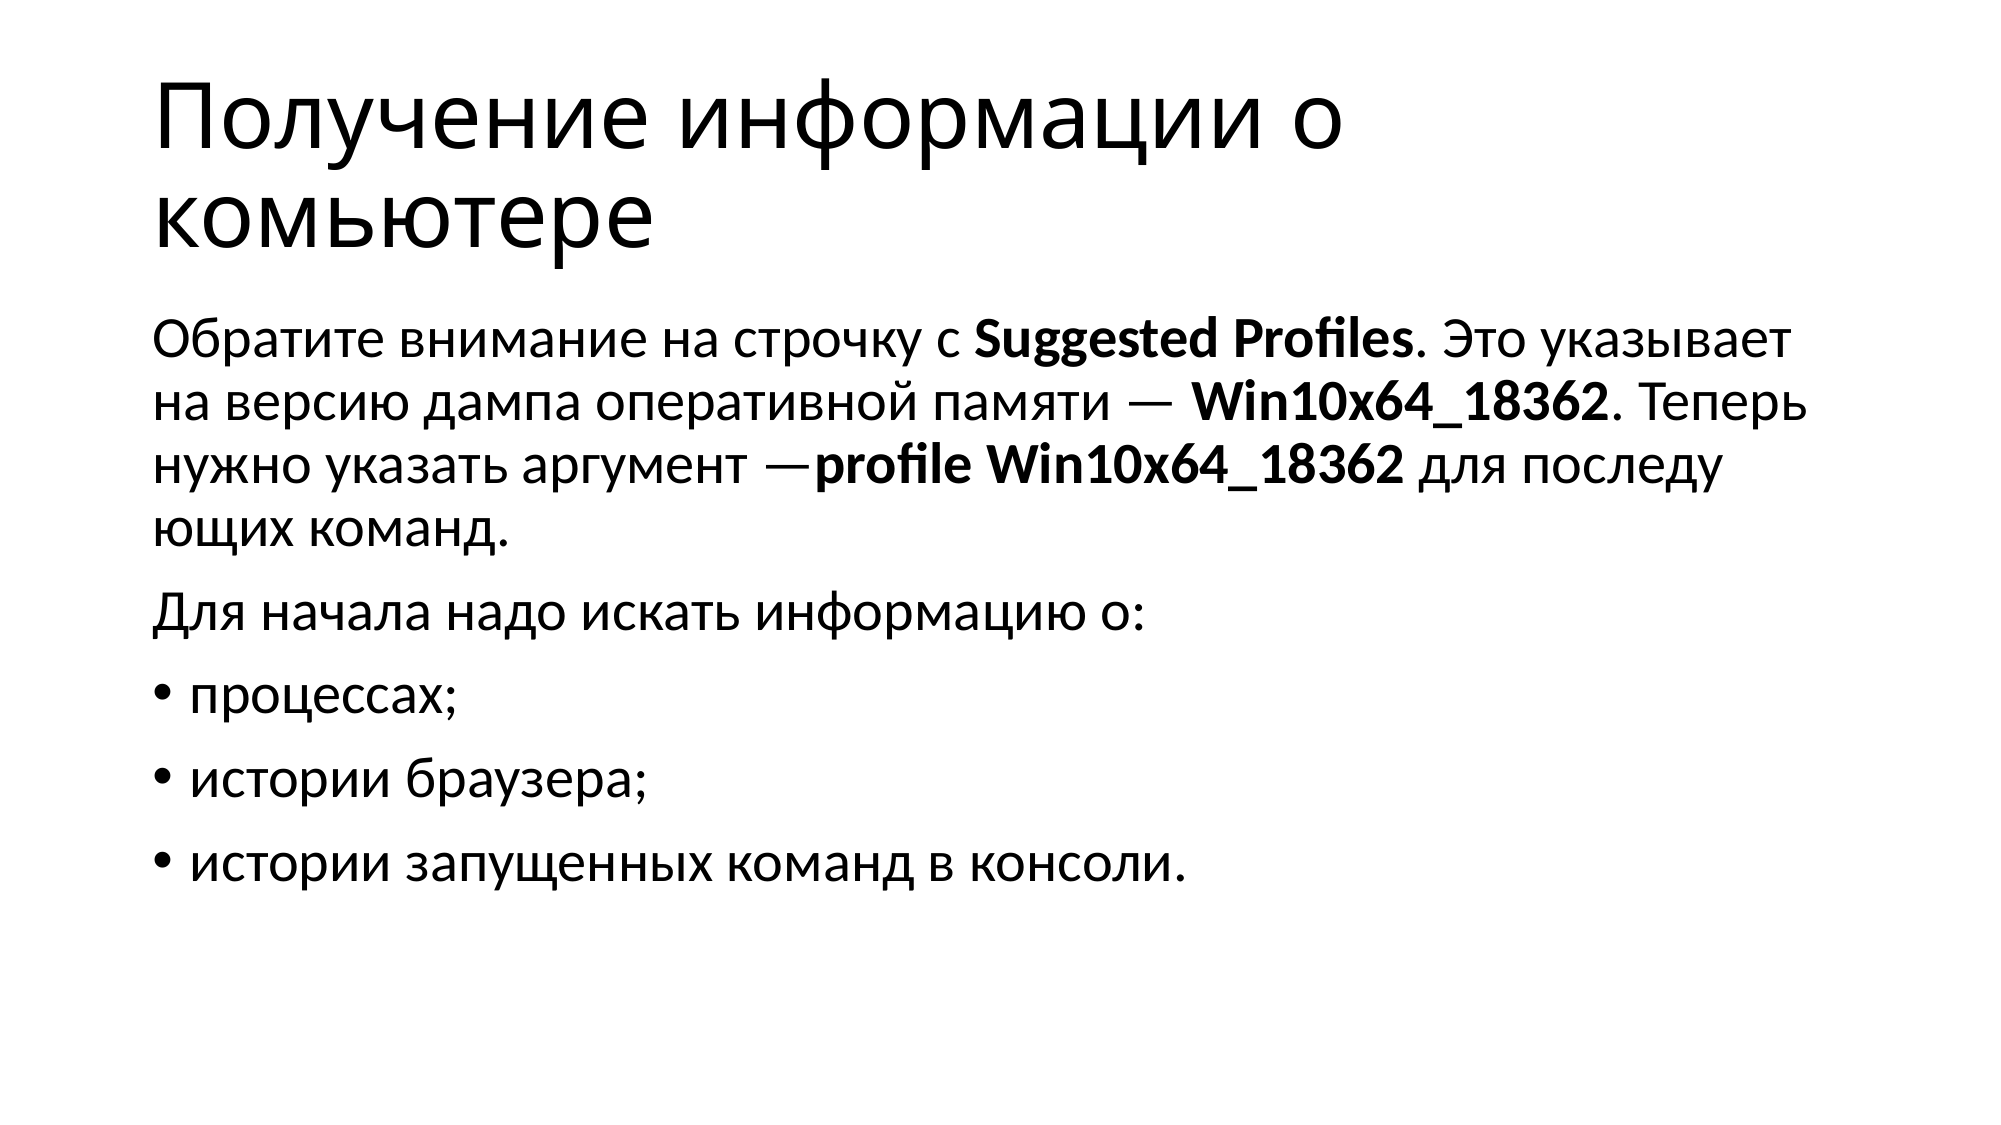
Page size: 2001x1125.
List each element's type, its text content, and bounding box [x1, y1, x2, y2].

title Получение информации о комьютере [137, 59, 1863, 278]
list Обратите вни­мание на строч­ку с Suggested Profiles. Это указывает на версию дампа опе­ратив­ной памяти — Win10x64_18362. Теперь нужно ука­зать аргу­мент —profile Win10x64_18362 для пос­леду­ющих команд. Для начала надо искать информа­цию о: про­цес­сах; ис­тории бра­узе­ра; ис­тории запущен­ных команд в кон­соли. [137, 299, 1863, 1014]
